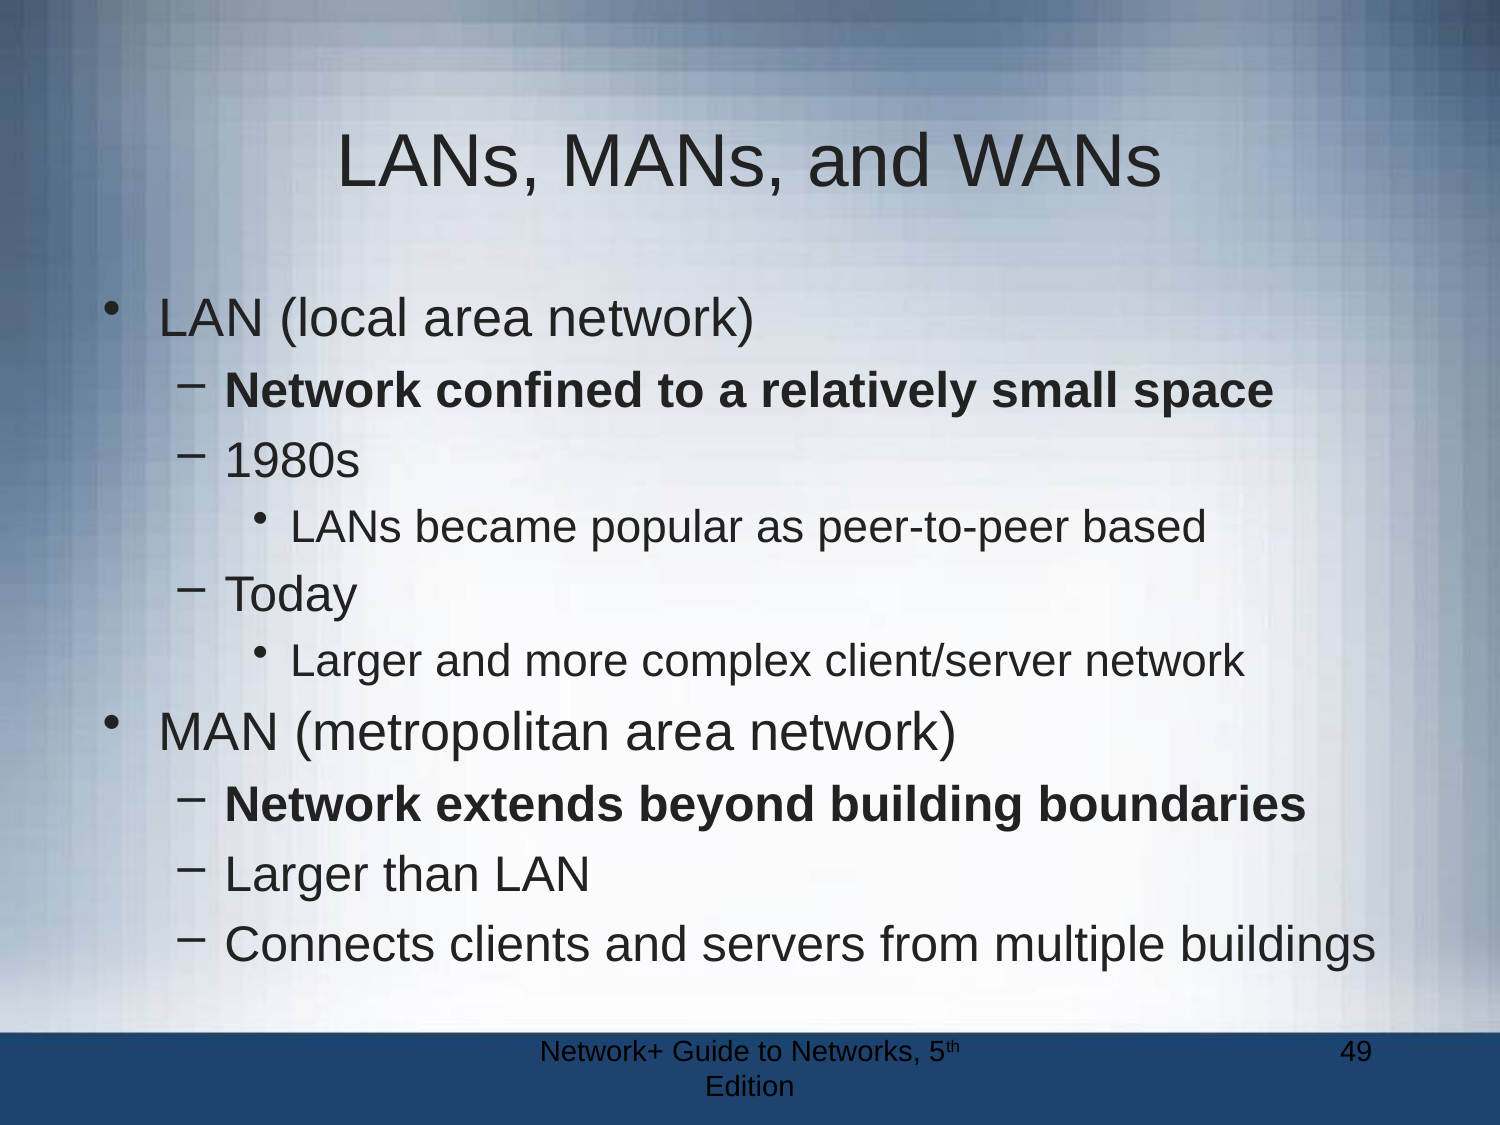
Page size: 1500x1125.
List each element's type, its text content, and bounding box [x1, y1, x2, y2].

footer Network+ Guide to Networks, 5th Edition [512, 1025, 988, 1100]
list LAN (local area network) Network confined to a relatively small space 1980s LANs became popular as peer-to-peer based Today Larger and more complex client/server network MAN (metropolitan area network) Network extends beyond building boundaries Larger than LAN Connects clients and servers from multiple buildings [87, 275, 1413, 1025]
slide_number 49 [1074, 1025, 1388, 1100]
title LANs, MANs, and WANs [87, 62, 1413, 250]
picture [0, 0, 1500, 1125]
